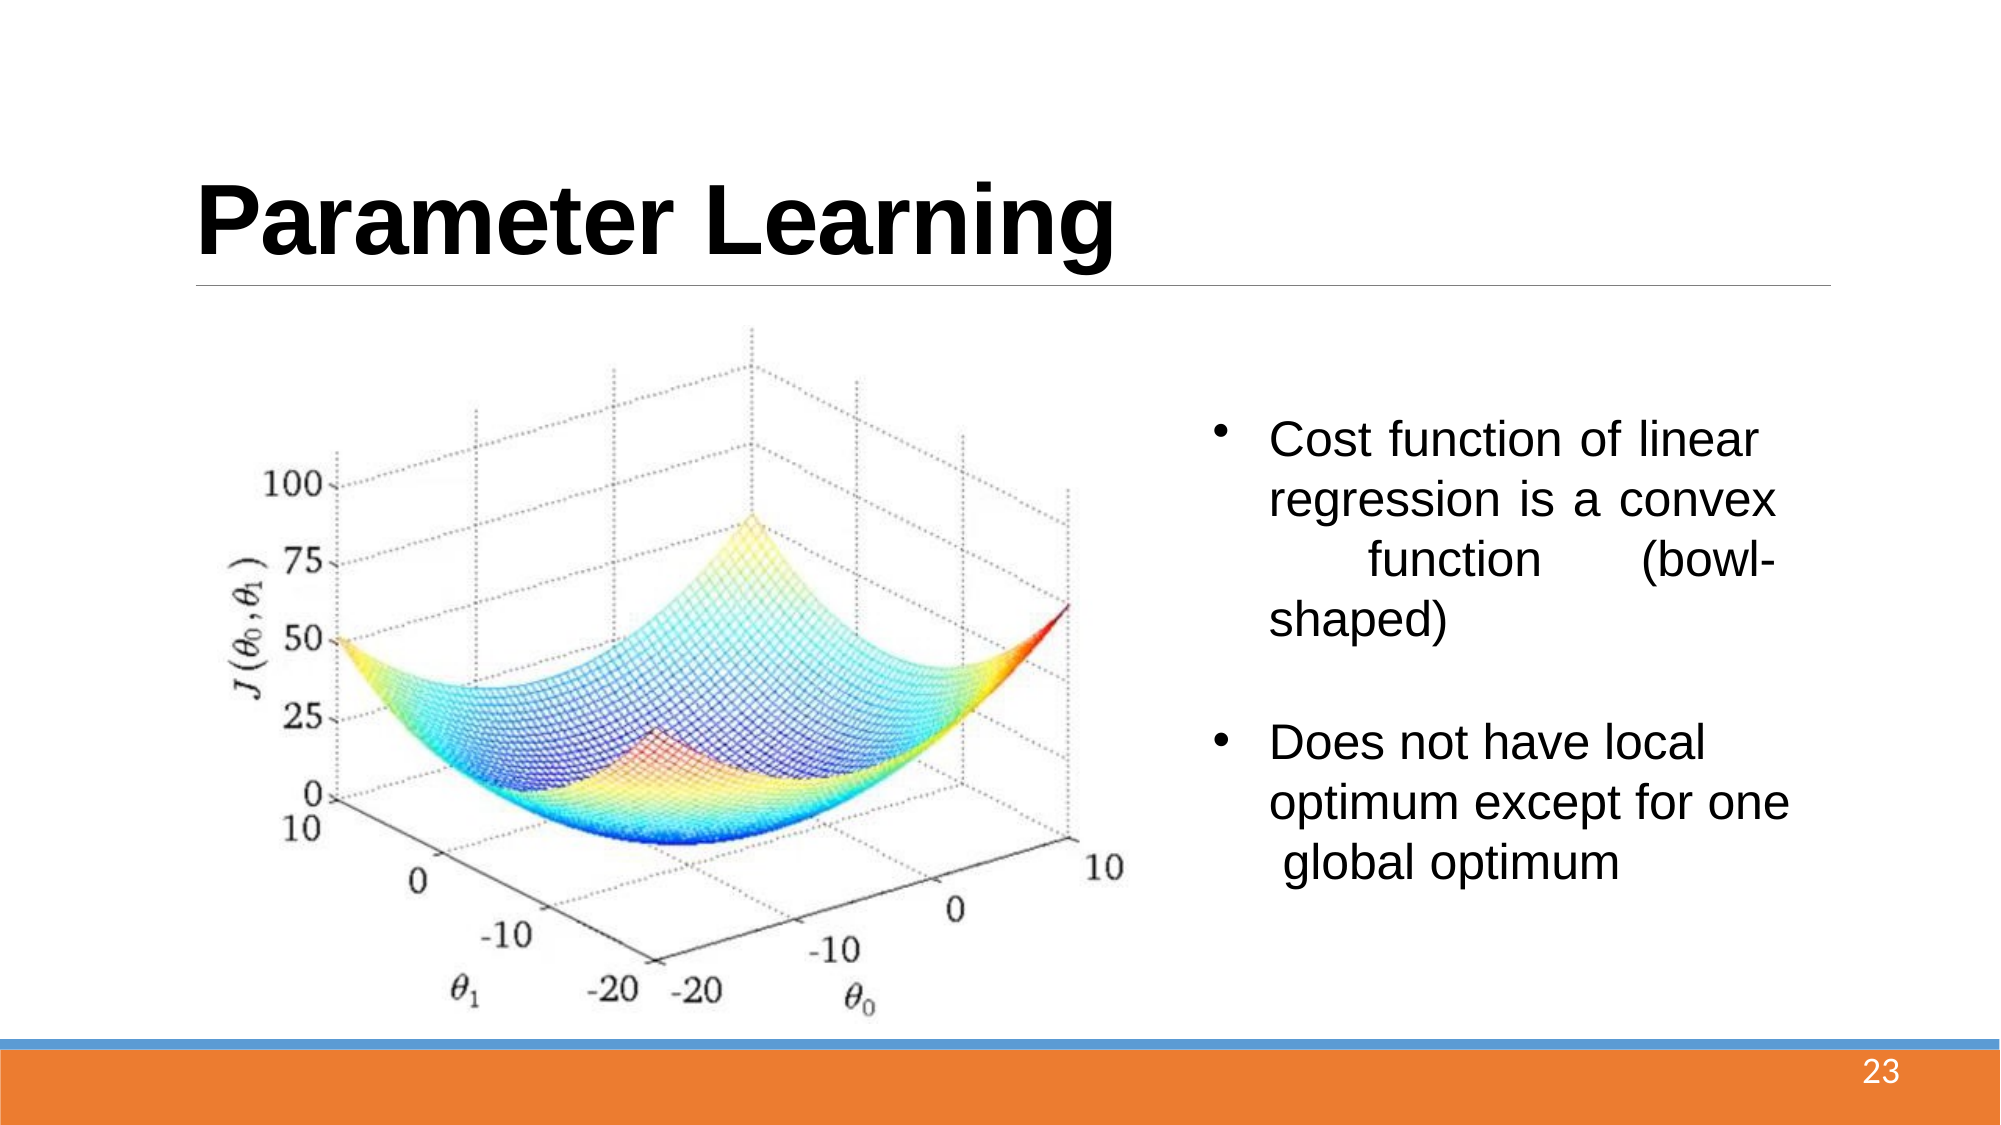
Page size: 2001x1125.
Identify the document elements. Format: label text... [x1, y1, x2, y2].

text_box [217, 325, 1130, 1025]
text_box Cost function of linear regression is a convex function (bowl-shaped) Does not have local optimum except for one global optimum [1210, 404, 1794, 890]
title Parameter Learning [192, 152, 1120, 343]
slide_number 23 [1440, 1046, 1900, 1092]
